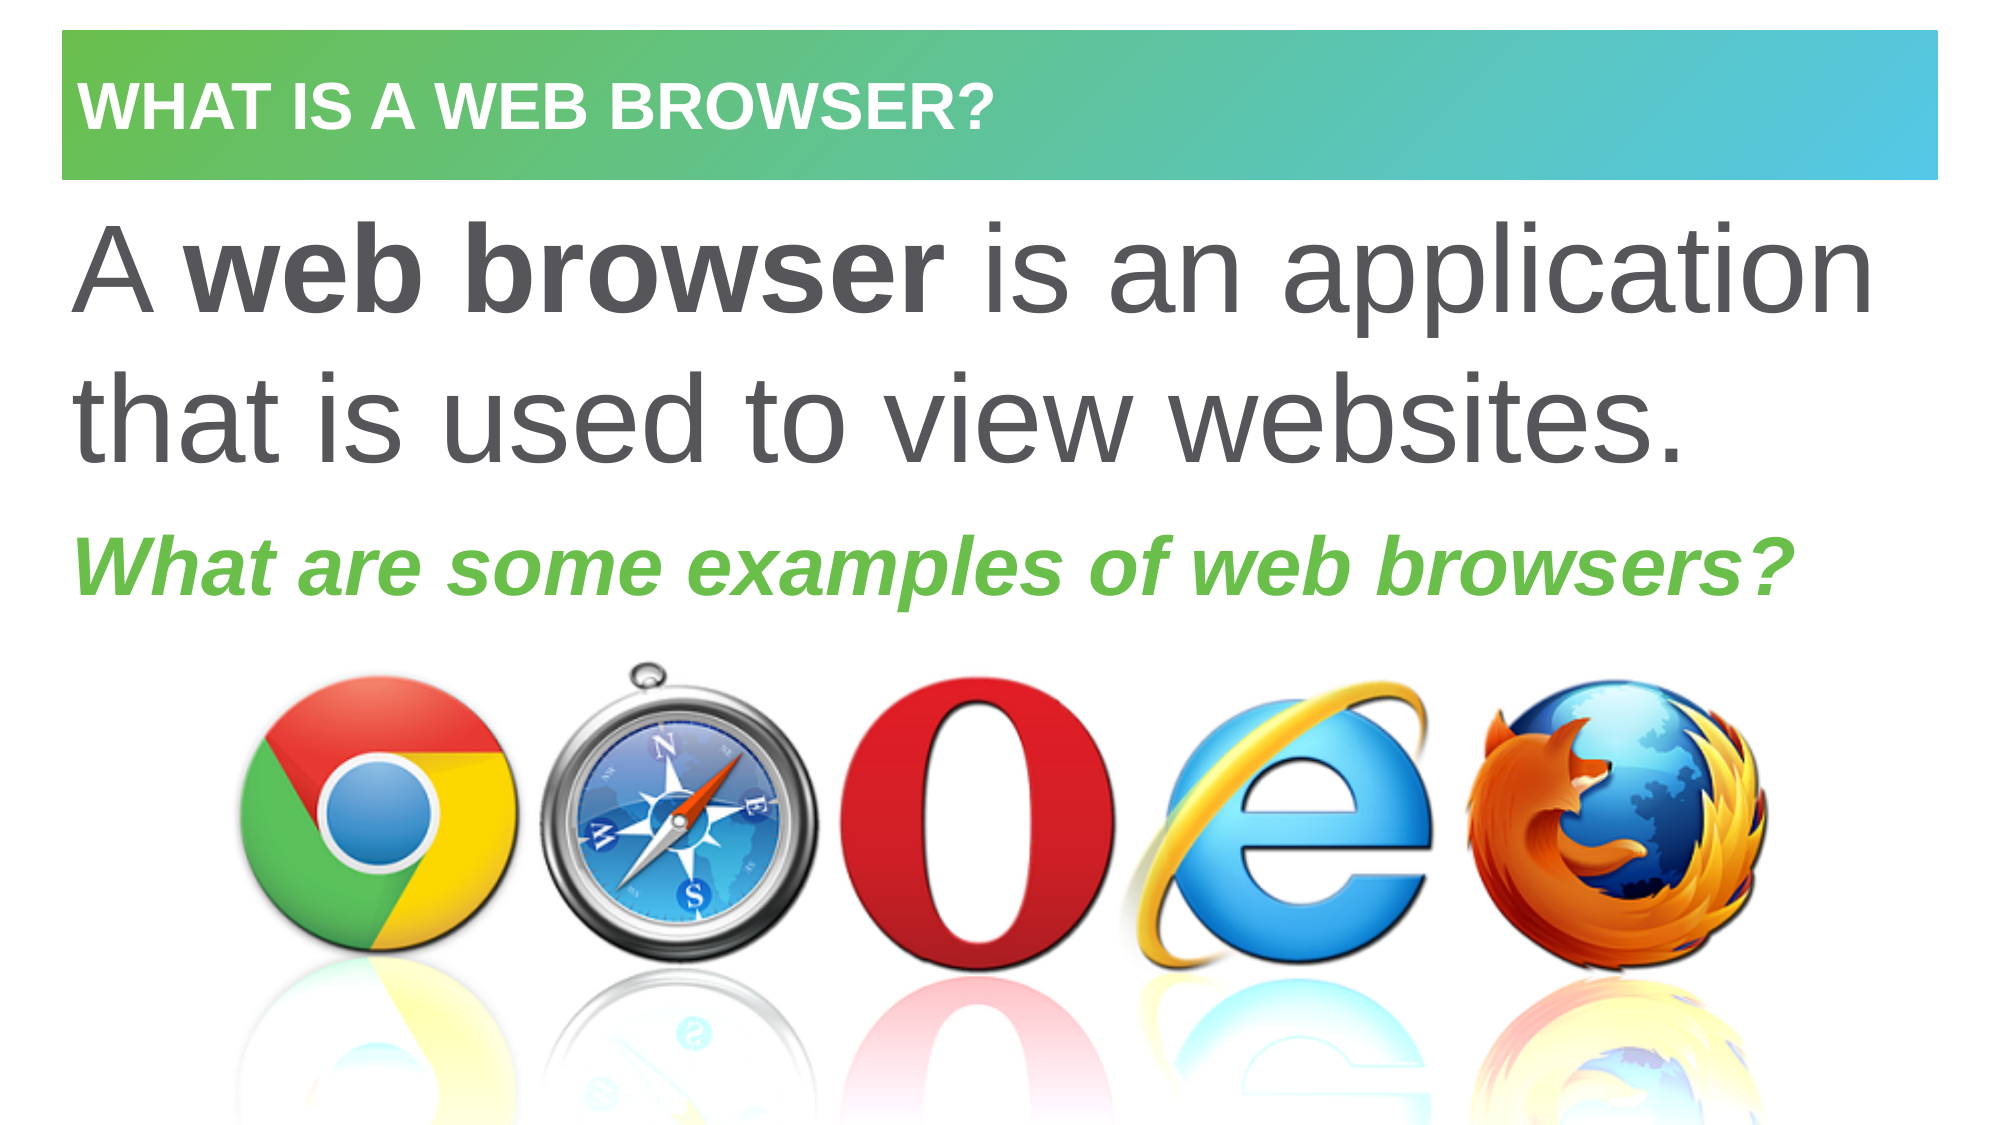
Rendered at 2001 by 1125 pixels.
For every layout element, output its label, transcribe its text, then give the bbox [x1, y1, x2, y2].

title What is a web browser? [62, 29, 1938, 180]
list A web browser is an application that is used to view websites. What are some examples of web browsers? [62, 187, 1938, 638]
picture [197, 632, 1803, 1125]
